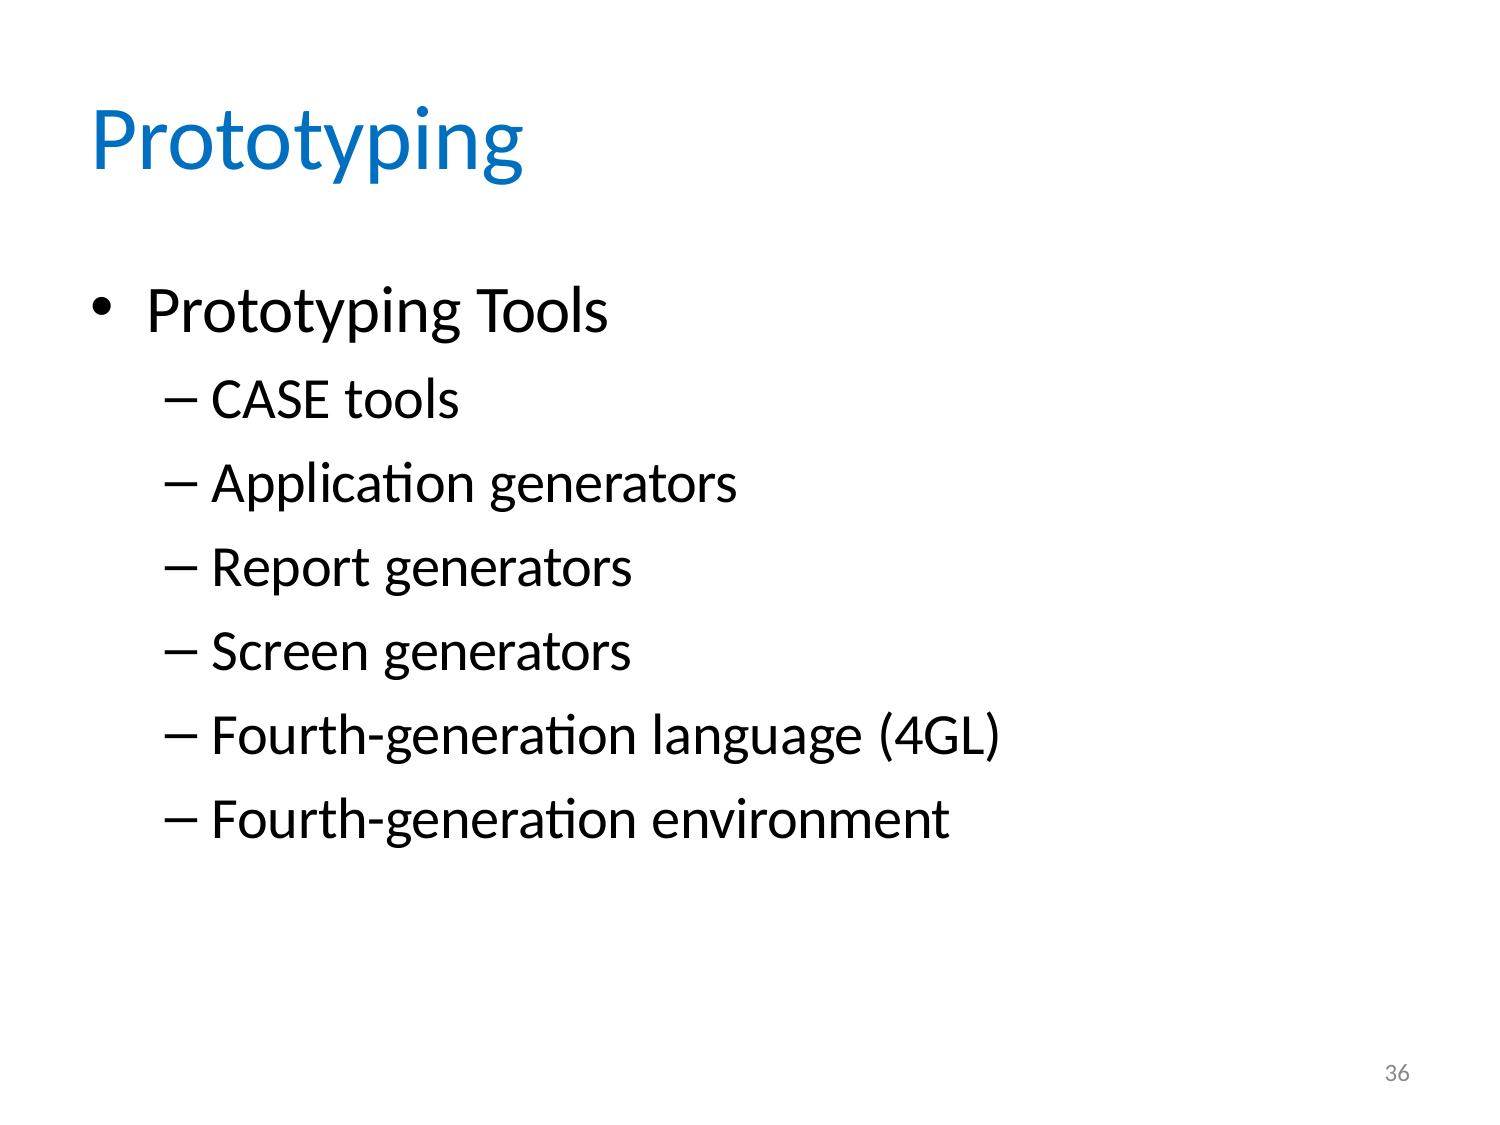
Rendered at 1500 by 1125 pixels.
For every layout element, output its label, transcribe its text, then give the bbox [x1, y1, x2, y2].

text_box Prototyping Tools CASE tools Application generators Report generators Screen generators Fourth-generation language (4GL) Fourth-generation environment [87, 247, 1013, 851]
title Prototyping [87, 75, 530, 247]
slide_number 36 [1380, 1060, 1415, 1125]
